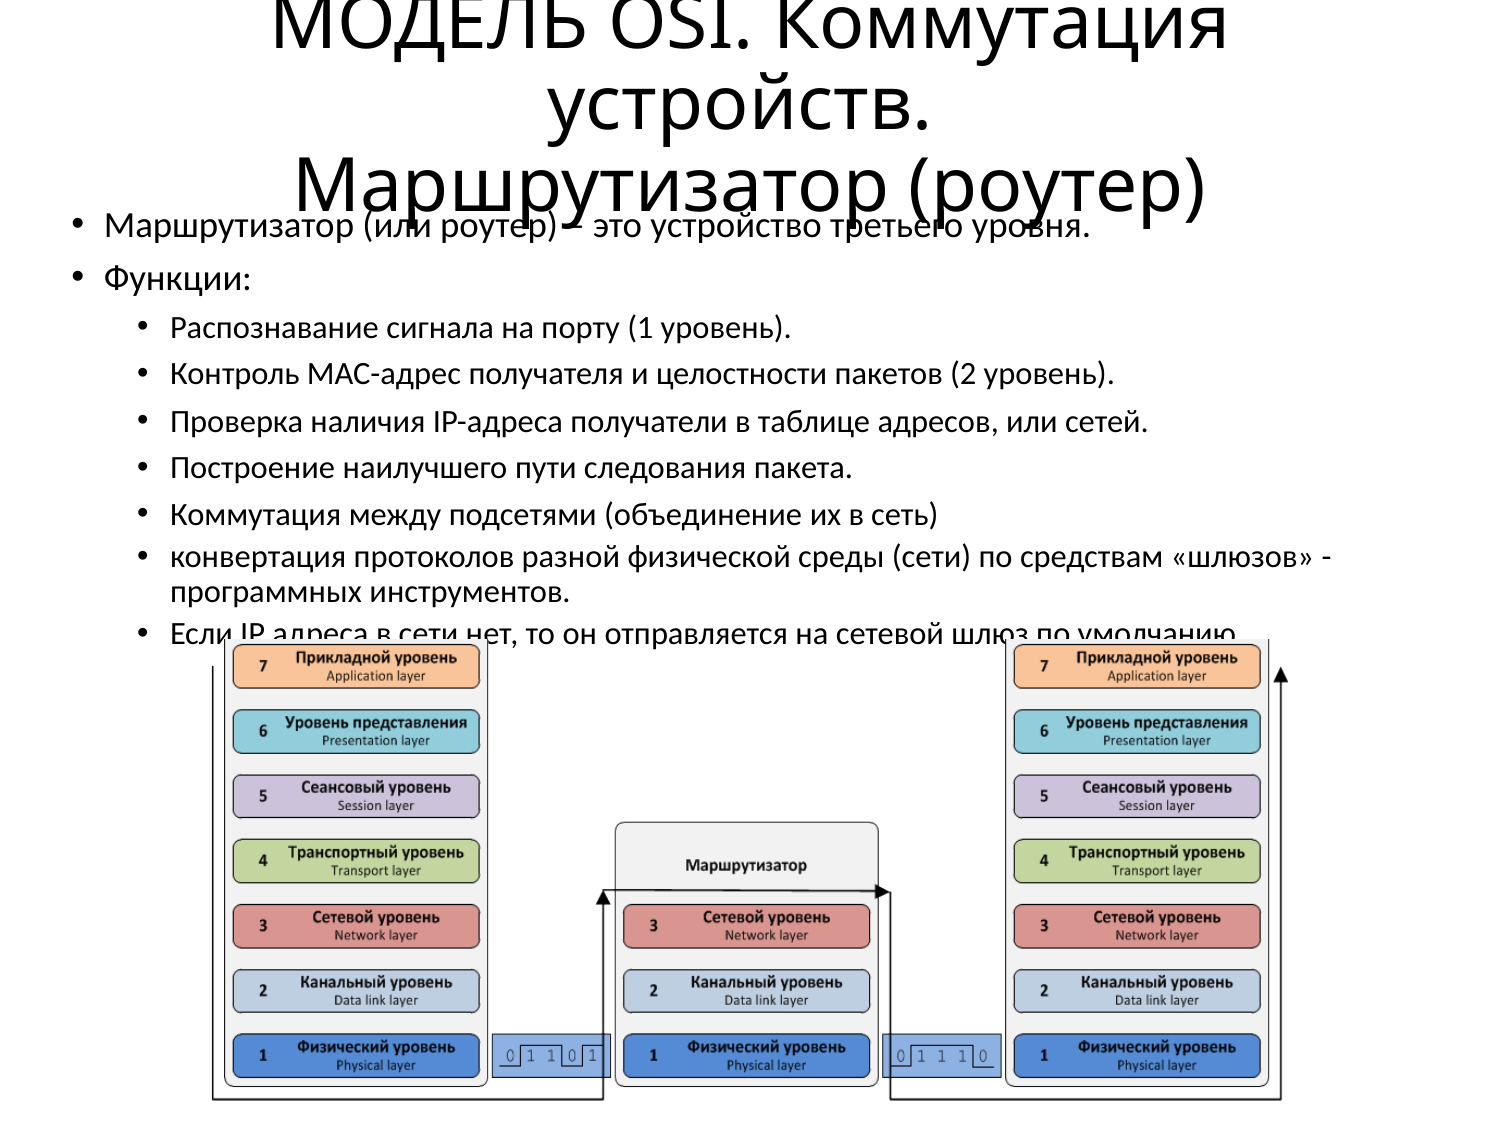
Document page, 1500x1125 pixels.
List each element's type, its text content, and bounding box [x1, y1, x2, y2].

list Маршрутизатор (или роутер) – это устройство третьего уровня. Функции: Распознавание сигнала на порту (1 уровень). Контроль MAC-адрес получателя и целостности пакетов (2 уровень). Проверка наличия IP-адреса получатели в таблице адресов, или сетей. Построение наилучшего пути следования пакета. Коммутация между подсетями (объединение их в сеть) конвертация протоколов разной физической среды (сети) по средствам «шлюзов» - программных инструментов. Если IP адреса в сети нет, то он отправляется на сетевой шлюз по умолчанию. [56, 184, 1458, 661]
title МОДЕЛЬ OSI. Коммутация устройств. Маршрутизатор (роутер) [103, 41, 1397, 171]
picture [211, 639, 1289, 1105]
